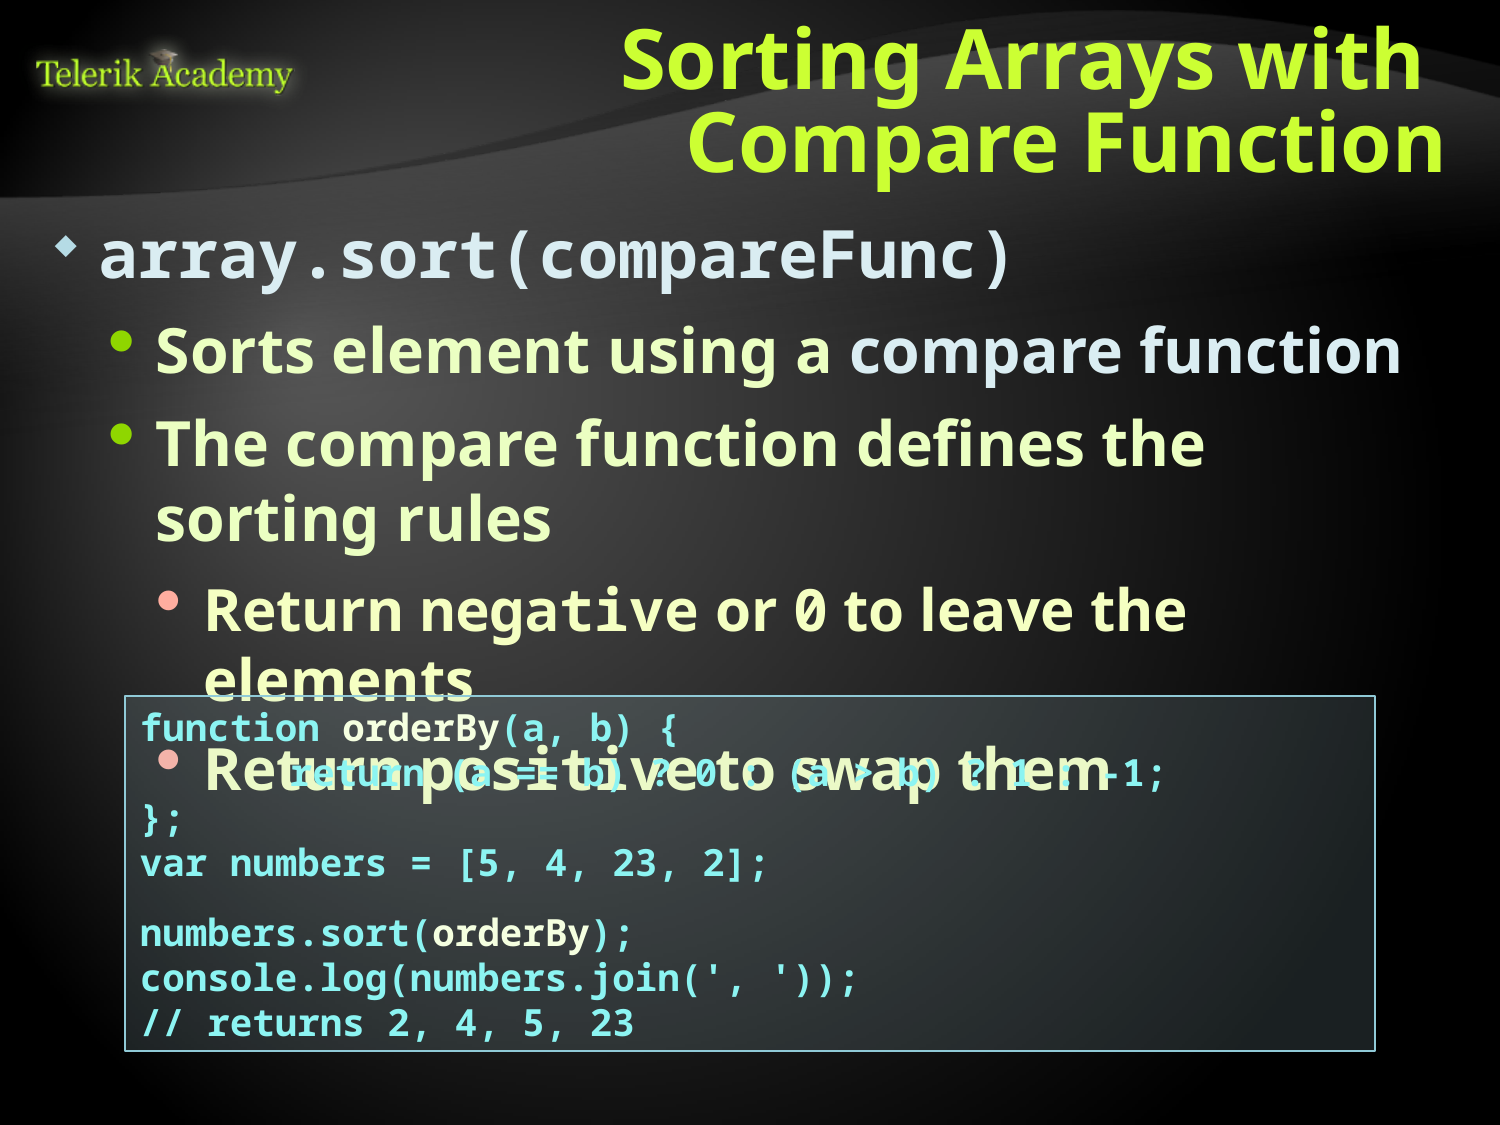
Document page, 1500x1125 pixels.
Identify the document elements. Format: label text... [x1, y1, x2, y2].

text_box function orderBy(a, b) { return (a == b) ? 0 : (a > b) ? 1 : -1; }; var numbers = [5, 4, 23, 2]; numbers.sort(orderBy); console.log(numbers.join(', ')); // returns 2, 4, 5, 23 [125, 696, 1375, 1051]
title Sorting Arrays with Compare Function [300, 37, 1463, 175]
list array.sort(compareFunc) Sorts element using a compare function The compare function defines the sorting rules Return negative or 0 to leave the elements Return positive to swap them [37, 204, 1463, 668]
picture [0, 0, 1500, 1125]
